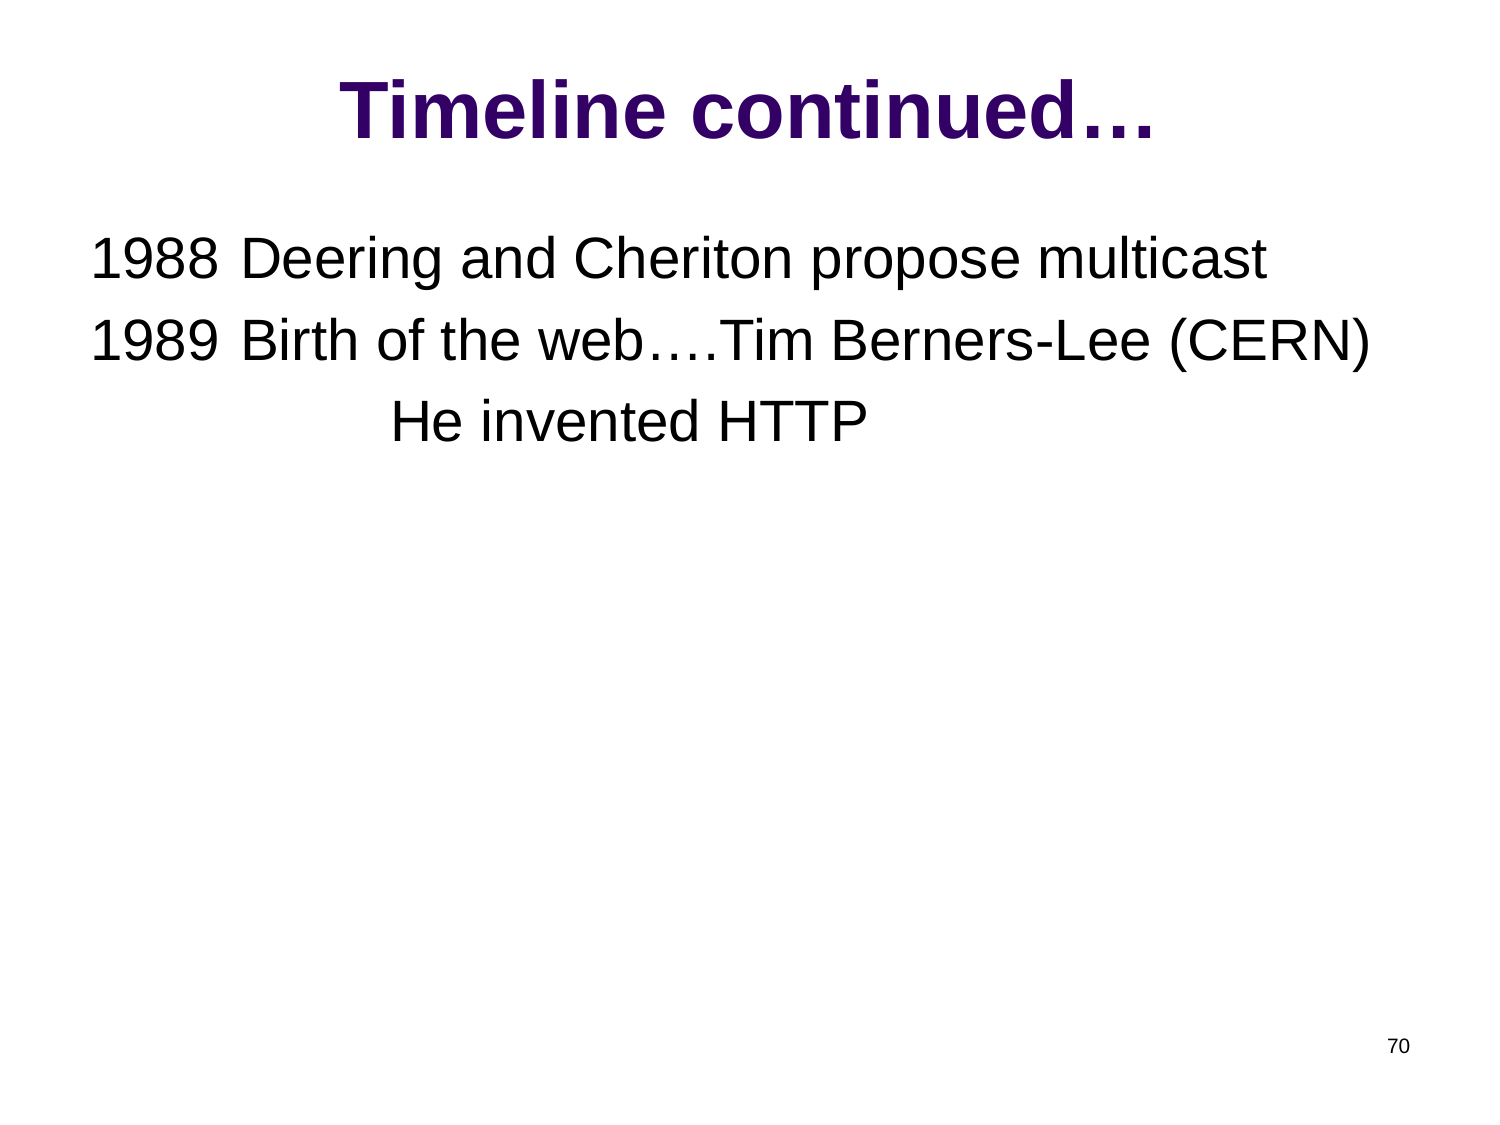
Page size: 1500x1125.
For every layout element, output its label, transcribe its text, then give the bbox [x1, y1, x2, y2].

slide_number 70 [1074, 1024, 1426, 1101]
list 1988 Deering and Cheriton propose multicast 1989 Birth of the web….Tim Berners-Lee (CERN) He invented HTTP [75, 212, 1425, 1006]
title Timeline continued… [0, 20, 1500, 163]
